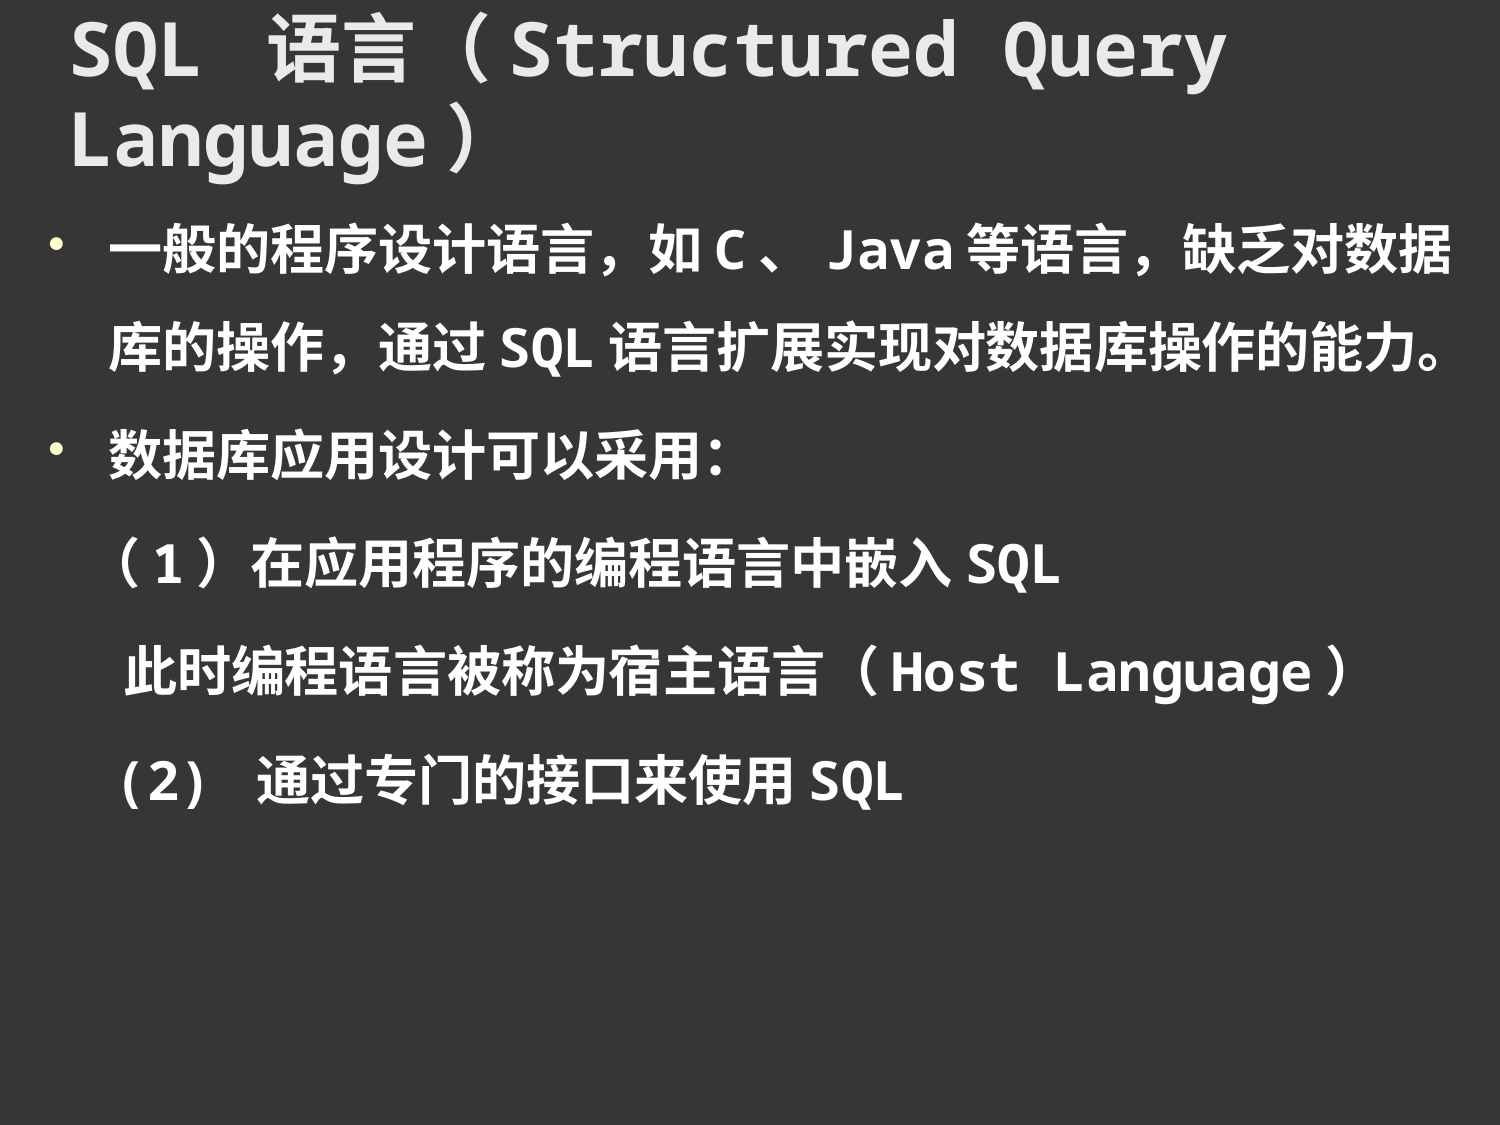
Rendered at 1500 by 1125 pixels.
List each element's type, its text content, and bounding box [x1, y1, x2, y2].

title SQL 语言（Structured Query Language） [53, 8, 1500, 175]
list 一般的程序设计语言，如C、Java等语言，缺乏对数据库的操作，通过SQL语言扩展实现对数据库操作的能力。 数据库应用设计可以采用： （1）在应用程序的编程语言中嵌入SQL 此时编程语言被称为宿主语言（Host Language） (2) 通过专门的接口来使用SQL [29, 175, 1500, 961]
